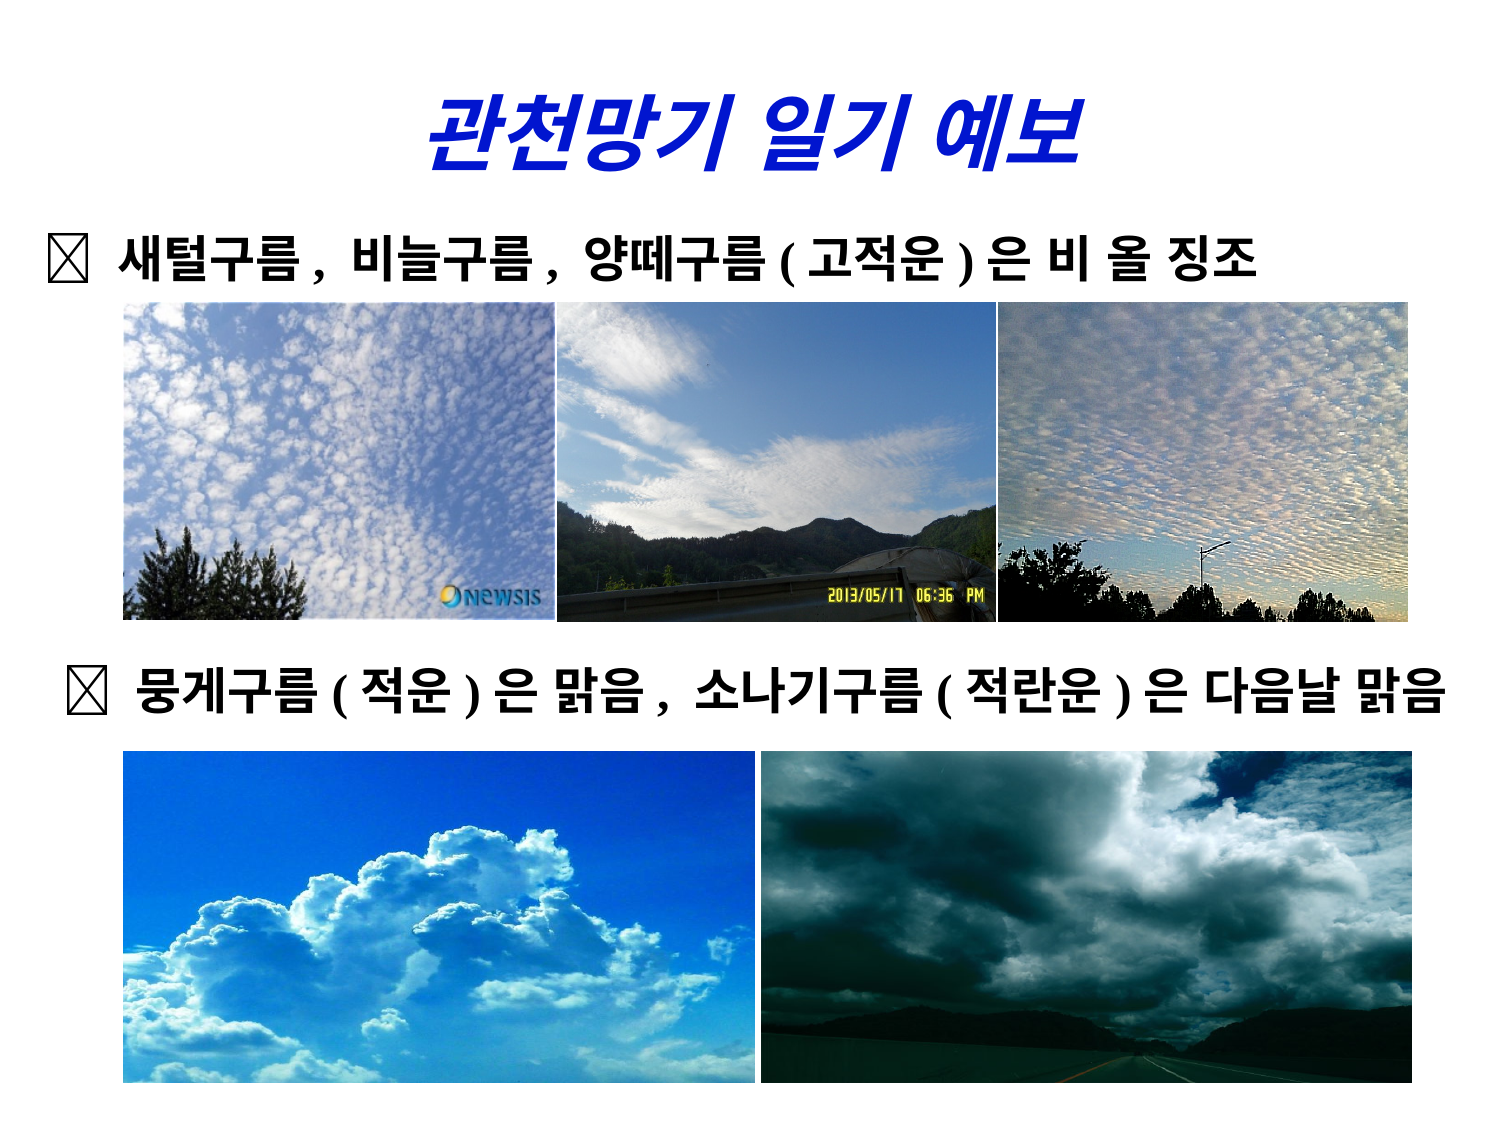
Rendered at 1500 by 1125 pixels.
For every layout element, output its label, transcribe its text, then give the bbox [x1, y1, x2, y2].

picture [557, 302, 996, 622]
picture [123, 751, 755, 1083]
picture [123, 302, 555, 620]
picture [761, 751, 1412, 1083]
list  새털구름, 비늘구름, 양떼구름(고적운)은 비 올 징조  뭉게구름(적운)은 맑음, 소나기구름(적란운)은 다음날 맑음 [17, 219, 1500, 1125]
picture [998, 302, 1408, 622]
title 관천망기 일기 예보 [75, 66, 1425, 198]
